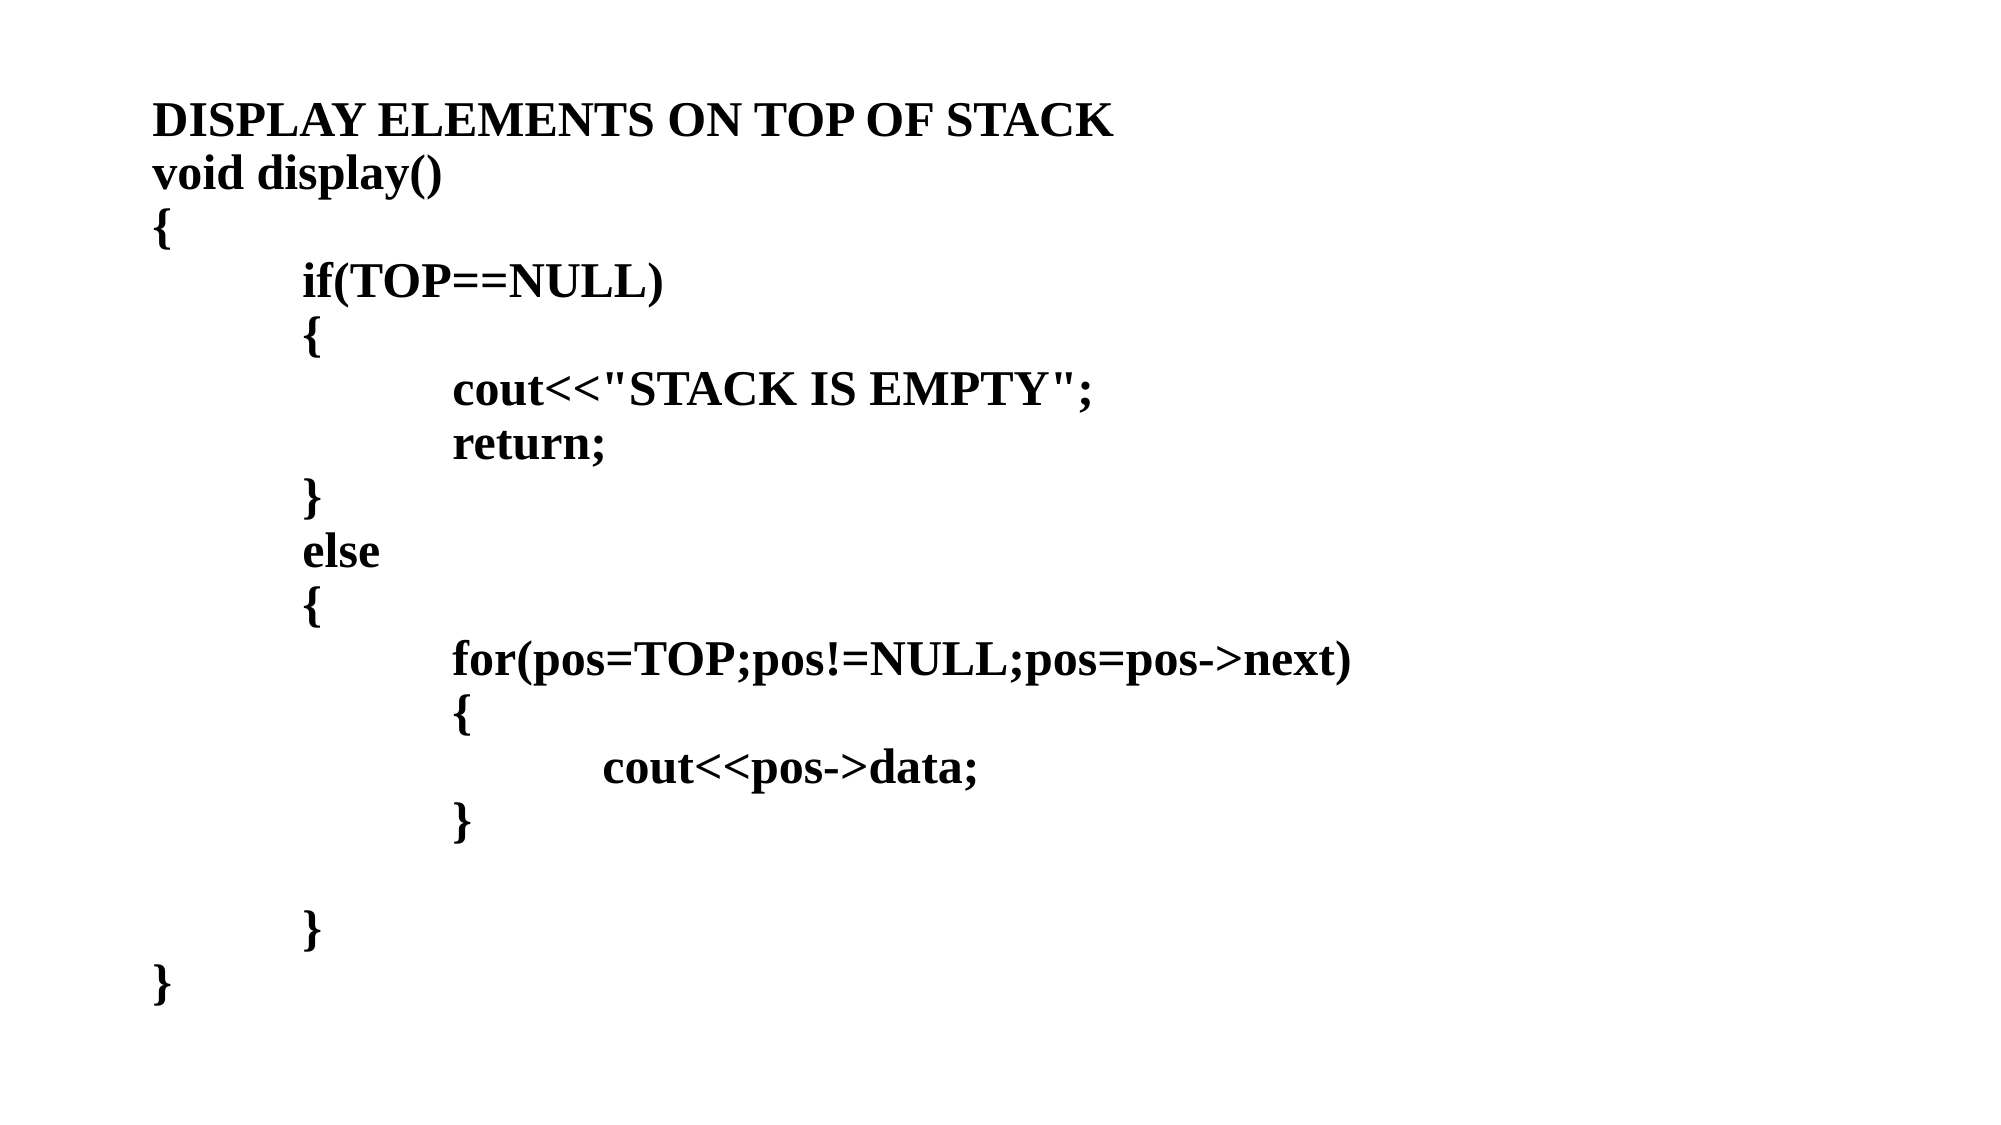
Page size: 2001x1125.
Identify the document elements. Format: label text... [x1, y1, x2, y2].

title DISPLAY ELEMENTS ON TOP OF STACK void display() { if(TOP==NULL) { cout<<"STACK IS EMPTY"; return; } else { for(pos=TOP;pos!=NULL;pos=pos->next) { cout<<pos->data; } } } [137, 59, 1863, 1044]
